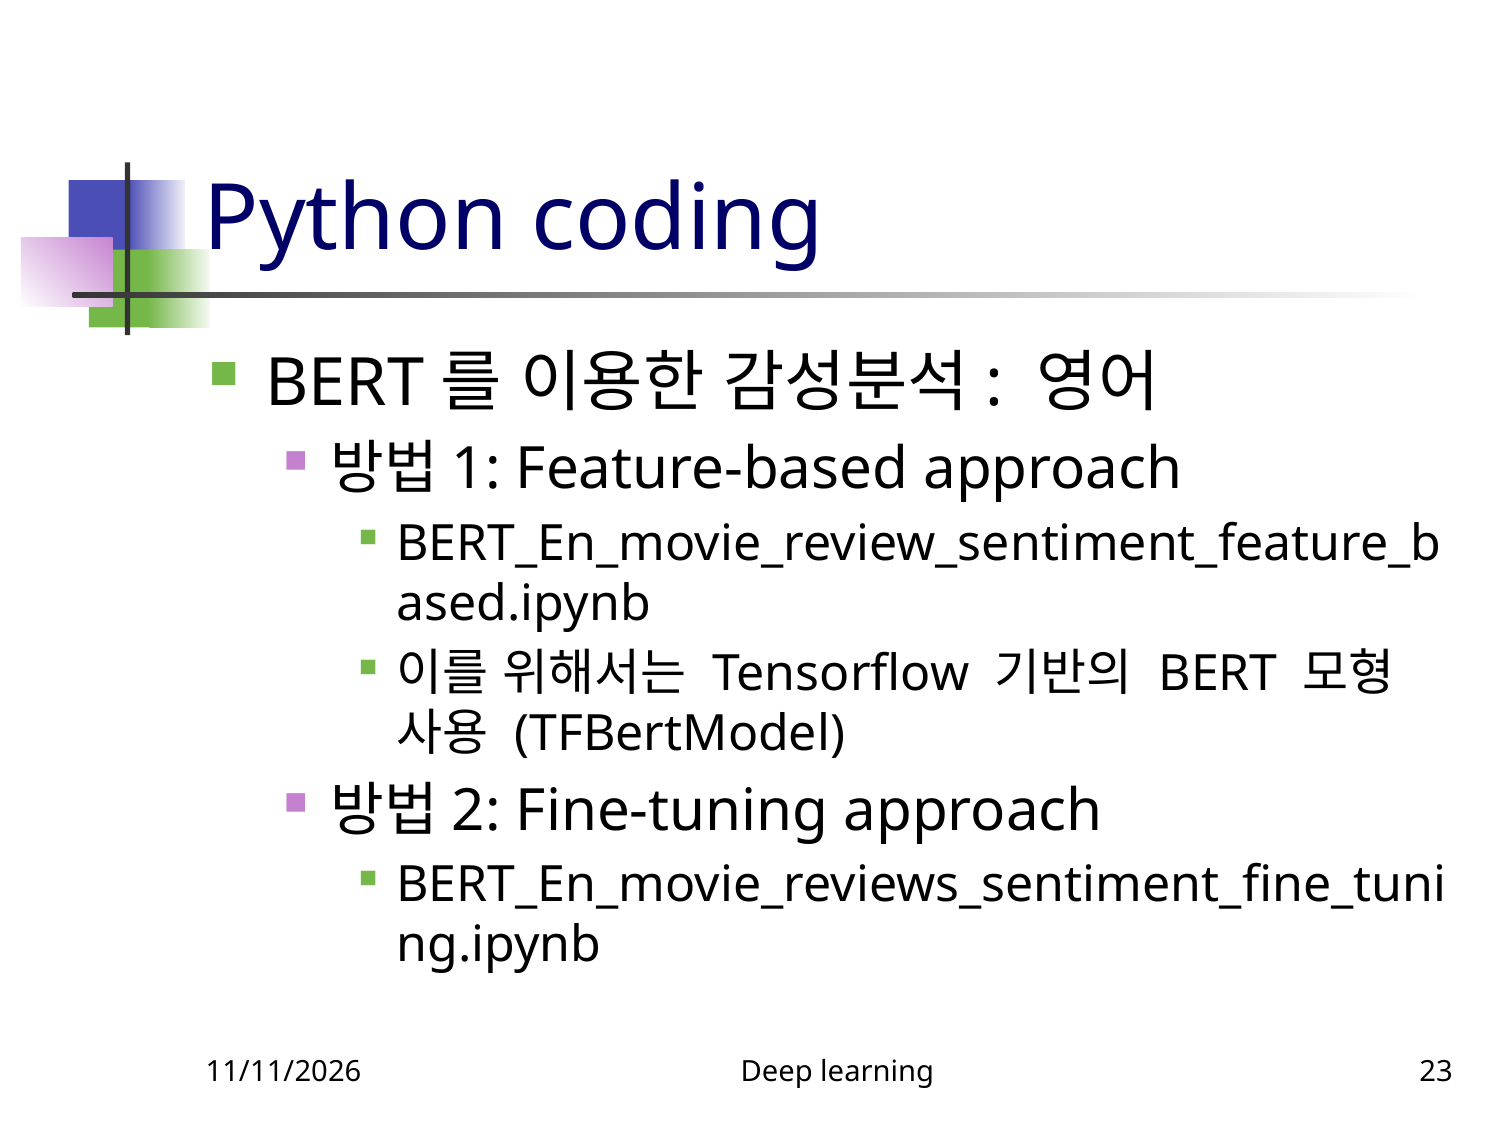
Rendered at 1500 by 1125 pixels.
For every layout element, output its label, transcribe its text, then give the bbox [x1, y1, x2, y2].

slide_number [190, 1024, 504, 1100]
title Python coding [188, 35, 1468, 275]
slide_number 23 [1155, 1024, 1468, 1100]
footer Deep learning [600, 1024, 1075, 1100]
list BERT를 이용한 감성분석: 영어 방법1: Feature-based approach BERT_En_movie_review_sentiment_feature_based.ipynb 이를 위해서는 Tensorflow 기반의 BERT 모형 사용 (TFBertModel) 방법2: Fine-tuning approach BERT_En_movie_reviews_sentiment_fine_tuning.ipynb [193, 331, 1469, 1006]
